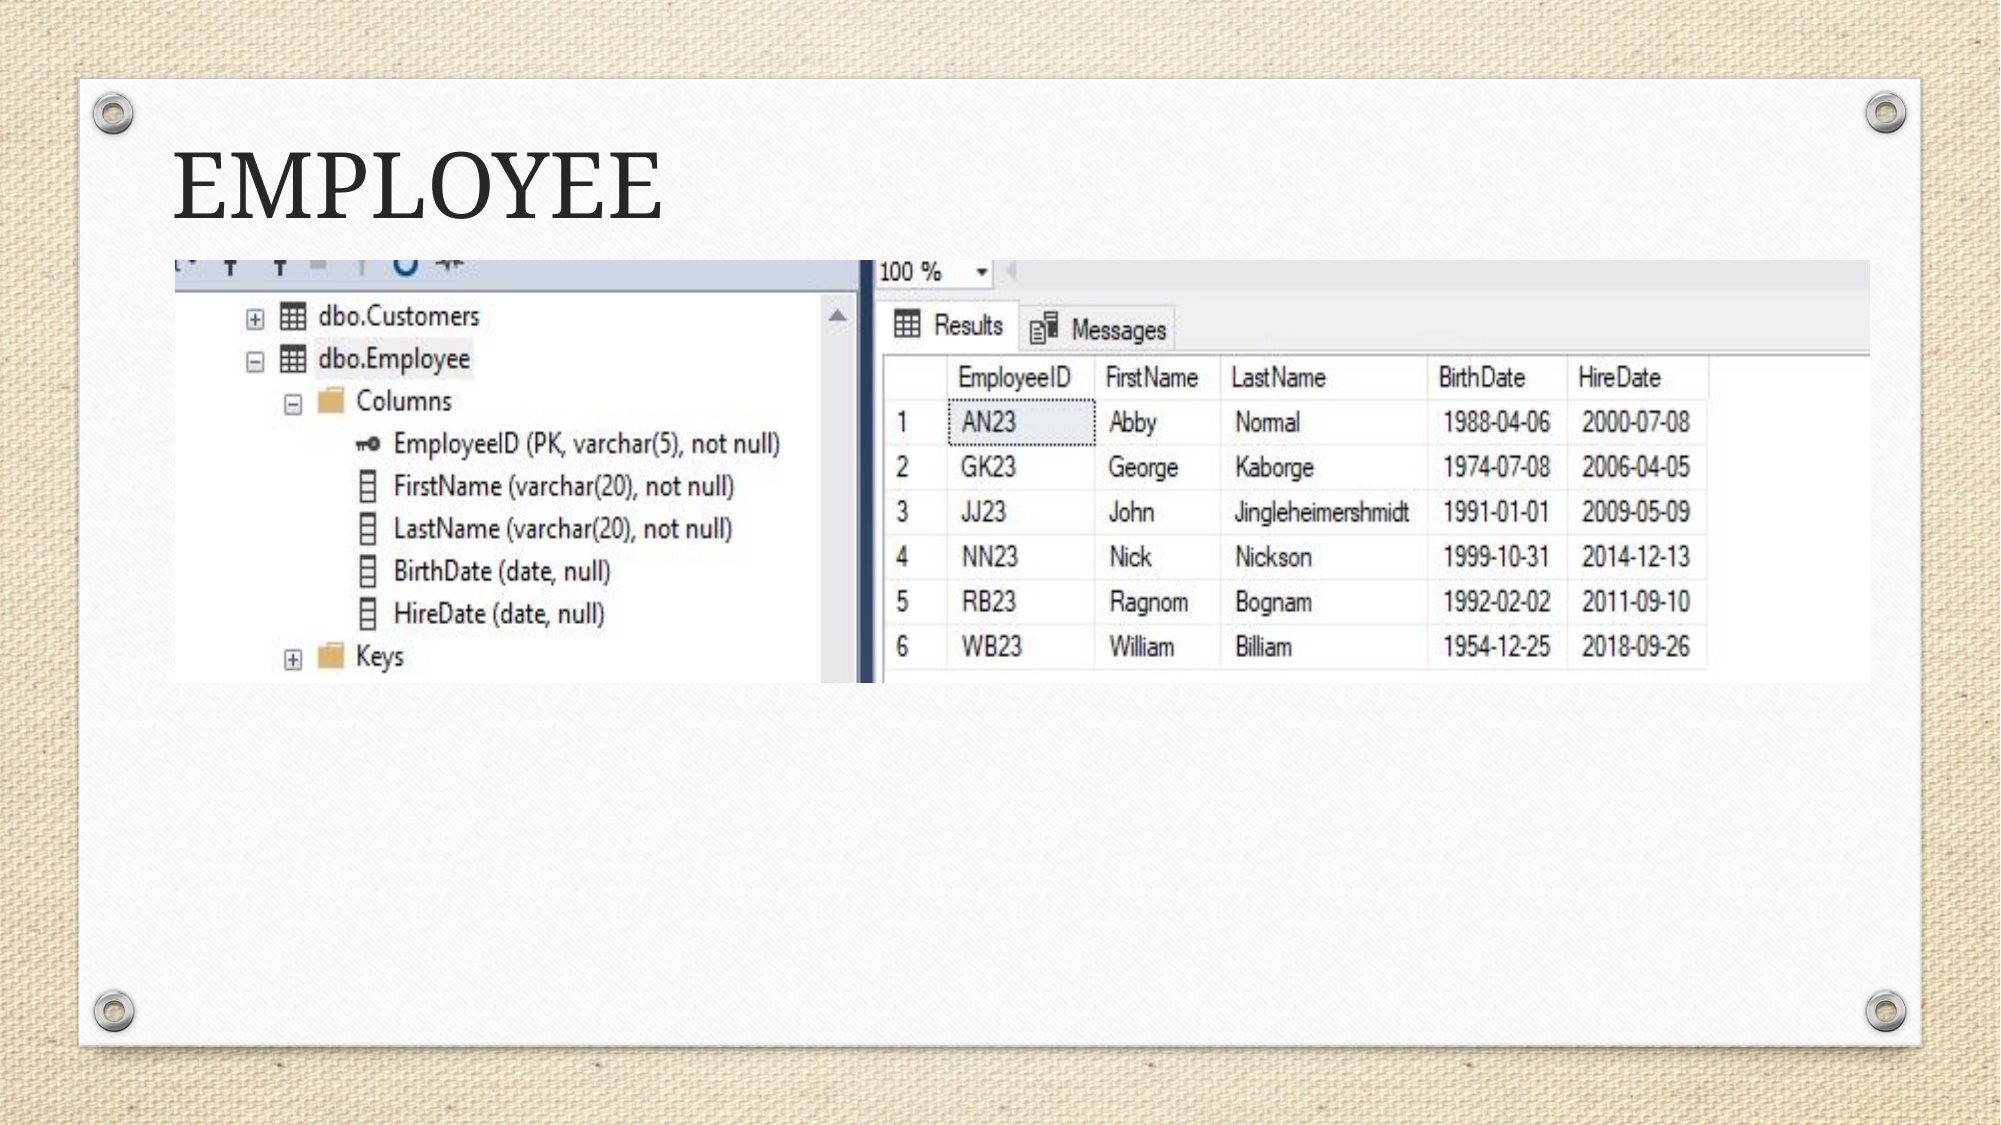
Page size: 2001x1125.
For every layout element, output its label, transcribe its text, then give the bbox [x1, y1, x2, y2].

title EMPLOYEE [101, 102, 735, 261]
picture [0, 0, 2001, 1125]
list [175, 260, 1870, 684]
